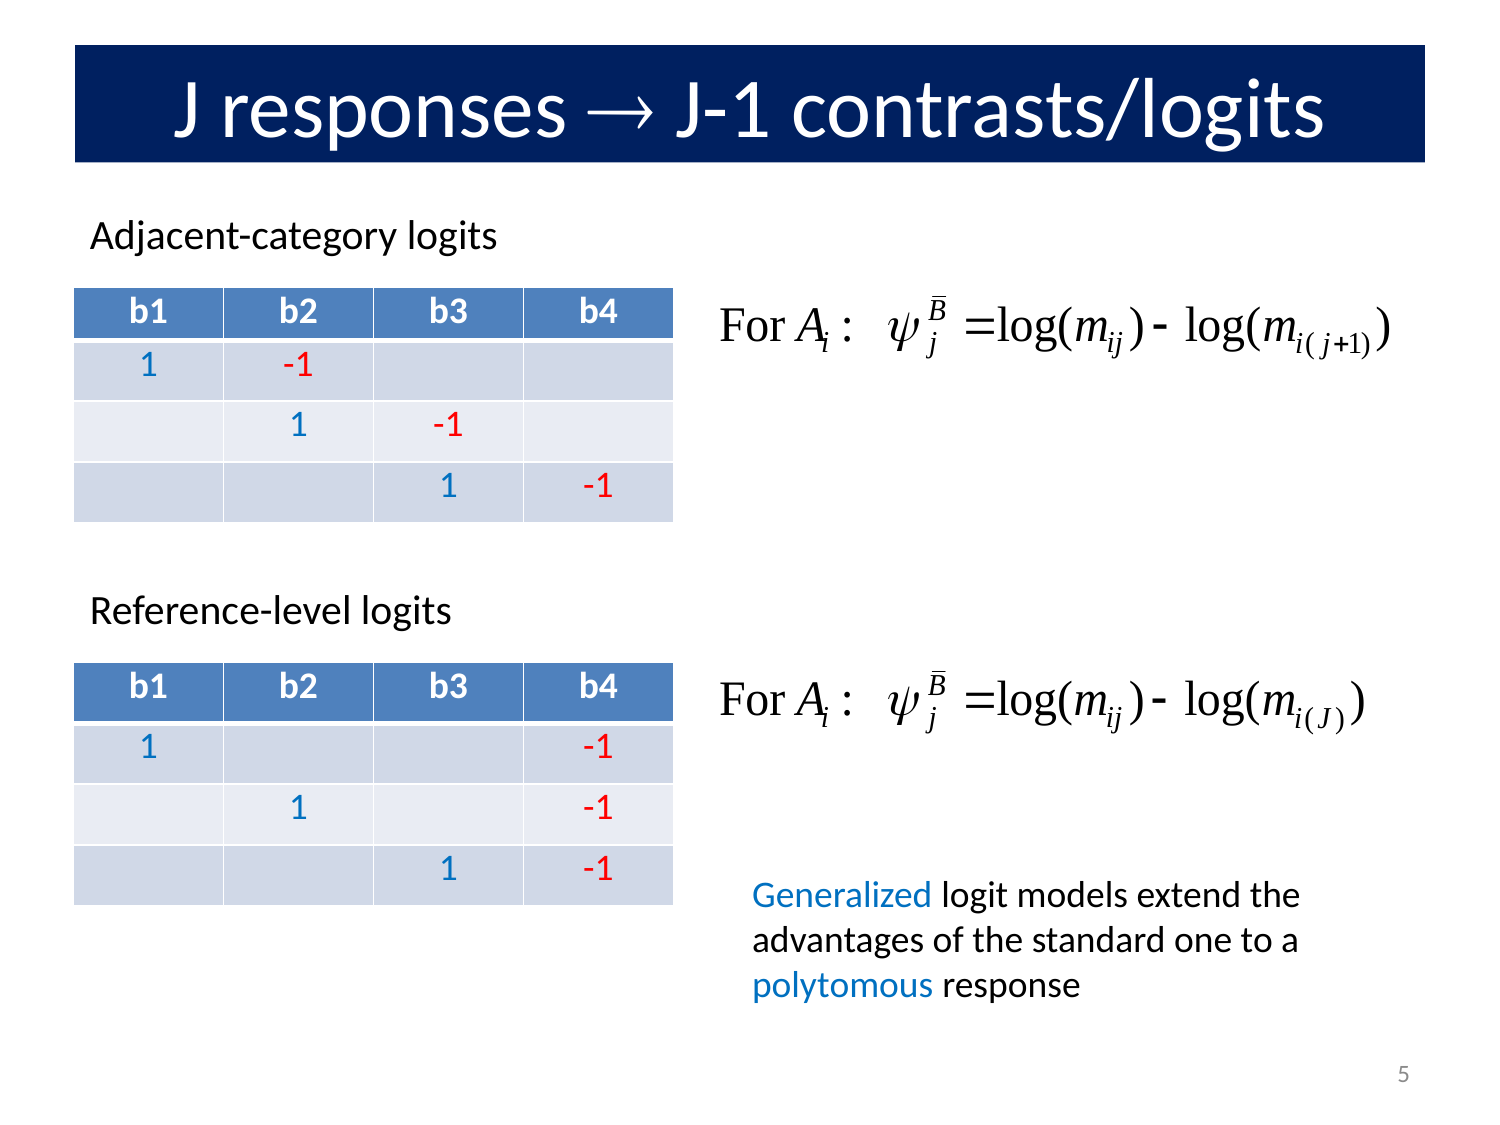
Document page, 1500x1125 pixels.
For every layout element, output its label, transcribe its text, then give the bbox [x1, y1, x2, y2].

table_cell [74, 402, 223, 461]
table_header b2 [224, 288, 373, 338]
picture [712, 287, 1401, 372]
table_cell [74, 463, 223, 522]
table_header b4 [524, 663, 673, 721]
slide_number 5 [1074, 1042, 1425, 1103]
table_cell 1 [74, 343, 223, 400]
table_cell -1 [224, 343, 373, 400]
table_header b2 [224, 663, 373, 721]
text_box Generalized logit models extend the advantages of the standard one to a polytomous response [737, 862, 1413, 1013]
table_cell -1 [524, 785, 673, 844]
table_cell [224, 463, 373, 522]
table_header b1 [74, 288, 223, 338]
table_header b3 [374, 663, 523, 721]
table_cell 1 [74, 726, 223, 783]
table_cell -1 [524, 846, 673, 905]
table_header b4 [524, 288, 673, 338]
table_cell [224, 846, 373, 905]
table_cell [524, 402, 673, 461]
table_cell 1 [374, 463, 523, 522]
picture [712, 662, 1374, 747]
text_box Reference-level logits [74, 575, 674, 640]
table_header b1 [74, 663, 223, 721]
text_box Adjacent-category logits [74, 200, 675, 265]
table_cell [374, 726, 523, 783]
table_cell [74, 846, 223, 905]
table_cell [374, 343, 523, 400]
table_cell 1 [224, 402, 373, 461]
title J responses  J-1 contrasts/logits [75, 45, 1425, 163]
table_header b3 [374, 288, 523, 338]
table_cell -1 [524, 726, 673, 783]
table_cell [224, 726, 373, 783]
table_cell 1 [374, 846, 523, 905]
table_cell [74, 785, 223, 844]
table_cell -1 [374, 402, 523, 461]
table_cell -1 [524, 463, 673, 522]
table_cell [524, 343, 673, 400]
table_cell [374, 785, 523, 844]
table_cell 1 [224, 785, 373, 844]
